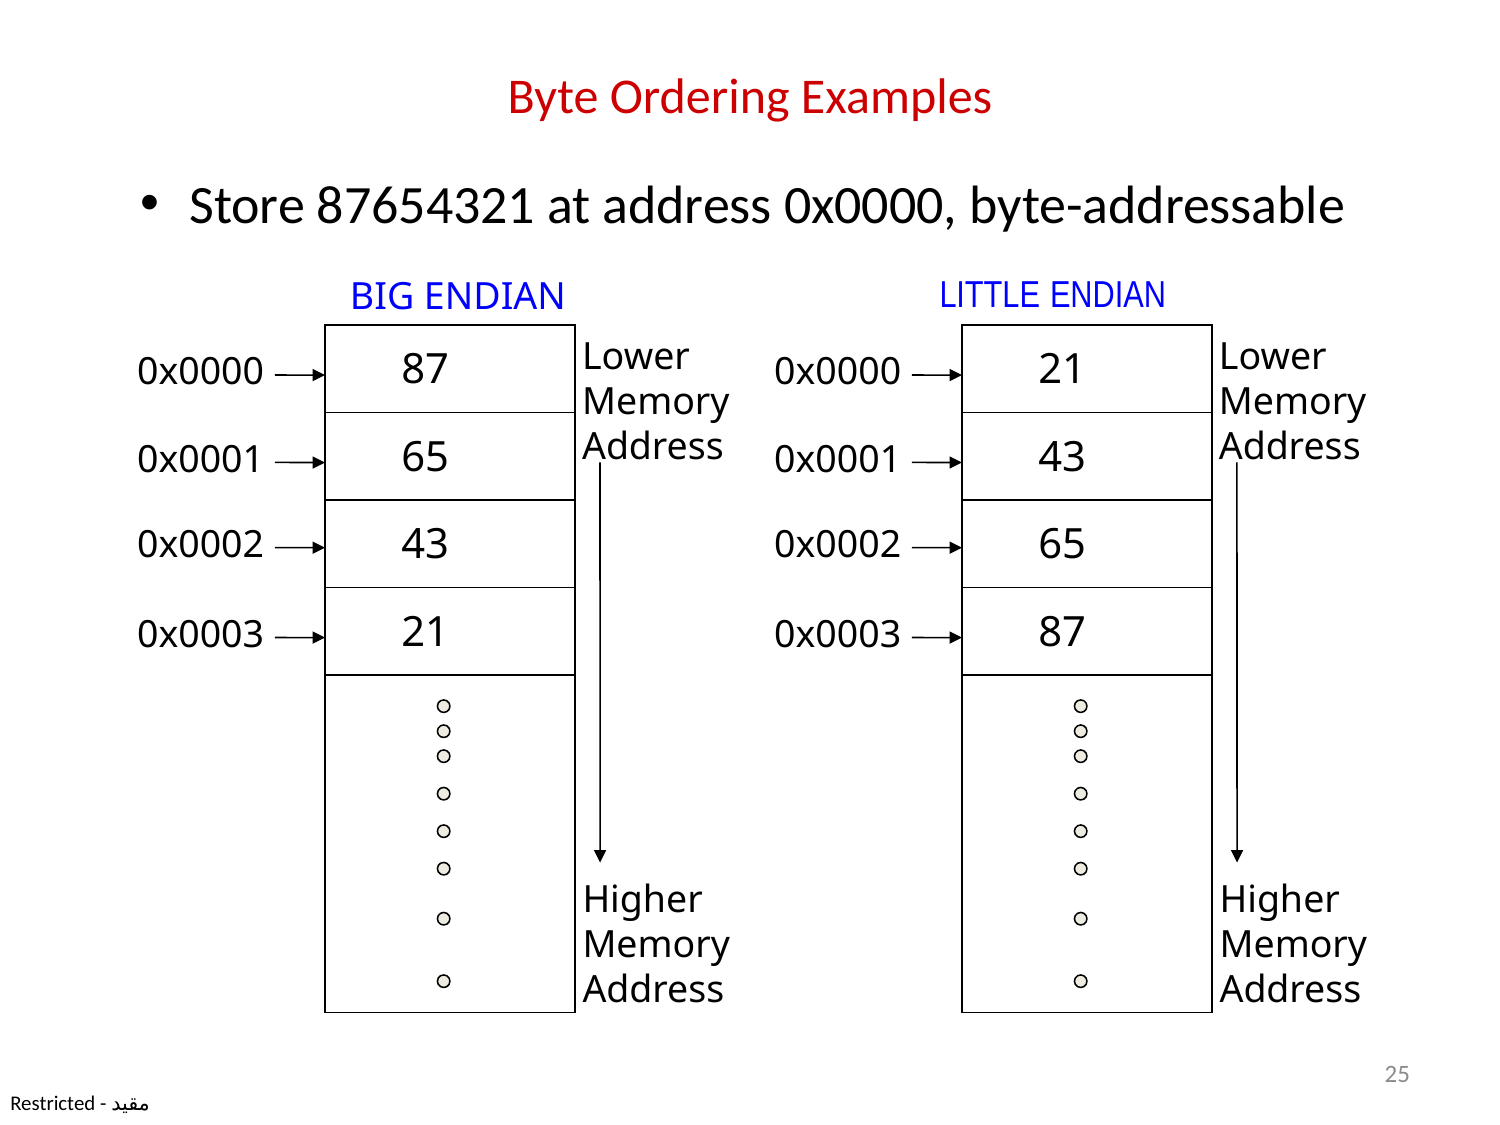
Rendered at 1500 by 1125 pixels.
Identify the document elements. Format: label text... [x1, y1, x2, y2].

text_box [911, 631, 962, 644]
list Store 87654321 at address 0x0000, byte-addressable [125, 174, 1400, 292]
text_box [911, 368, 962, 382]
text_box [274, 631, 325, 644]
text_box [1074, 824, 1087, 838]
text_box [1074, 974, 1087, 988]
text_box 0x0001 [122, 427, 280, 487]
text_box [437, 912, 450, 925]
text_box [962, 499, 1212, 587]
text_box Higher Memory Address [567, 867, 746, 1062]
text_box 0x0000 [122, 339, 280, 400]
text_box [437, 824, 450, 838]
text_box 87 [1023, 597, 1101, 663]
text_box BIG ENDIAN [335, 264, 582, 325]
text_box 0x0001 [759, 427, 917, 487]
text_box [324, 412, 567, 499]
text_box [437, 699, 450, 713]
text_box 0x0003 [122, 602, 280, 663]
text_box 0x0002 [759, 512, 917, 573]
text_box 87 [386, 334, 464, 400]
text_box [274, 541, 325, 554]
text_box [437, 974, 450, 988]
text_box 21 [386, 597, 464, 663]
text_box [962, 675, 1212, 1013]
text_box [437, 787, 450, 800]
text_box [1074, 787, 1087, 800]
text_box [437, 724, 450, 738]
text_box 65 [1023, 509, 1101, 575]
text_box 65 [386, 422, 464, 488]
text_box Lower Memory Address [567, 324, 745, 520]
text_box [962, 412, 1204, 499]
text_box 43 [386, 509, 464, 575]
text_box [1074, 912, 1087, 925]
text_box [324, 499, 575, 587]
text_box [911, 541, 962, 554]
text_box [274, 456, 325, 469]
text_box [1074, 862, 1087, 875]
text_box 21 [1023, 334, 1101, 400]
text_box [1074, 749, 1087, 763]
text_box Higher Memory Address [1204, 867, 1383, 1062]
text_box 43 [1023, 422, 1101, 488]
text_box [962, 587, 1212, 675]
text_box [274, 368, 325, 382]
text_box [962, 324, 1204, 412]
slide_number 25 [1074, 1042, 1425, 1103]
title Byte Ordering Examples [112, 24, 1388, 163]
text_box [593, 520, 607, 863]
text_box [324, 675, 575, 1013]
text_box [1074, 724, 1087, 738]
text_box [911, 456, 962, 469]
text_box 0x0002 [122, 512, 280, 573]
text_box Lower Memory Address [1204, 324, 1382, 520]
text_box LITTLE ENDIAN [924, 262, 1225, 323]
text_box [324, 587, 575, 675]
text_box [1230, 520, 1244, 863]
text_box [1074, 699, 1087, 713]
text_box 0x0003 [759, 602, 917, 663]
text_box [437, 749, 450, 763]
text_box 0x0000 [759, 339, 917, 400]
text_box [437, 862, 450, 875]
text_box [324, 324, 567, 412]
